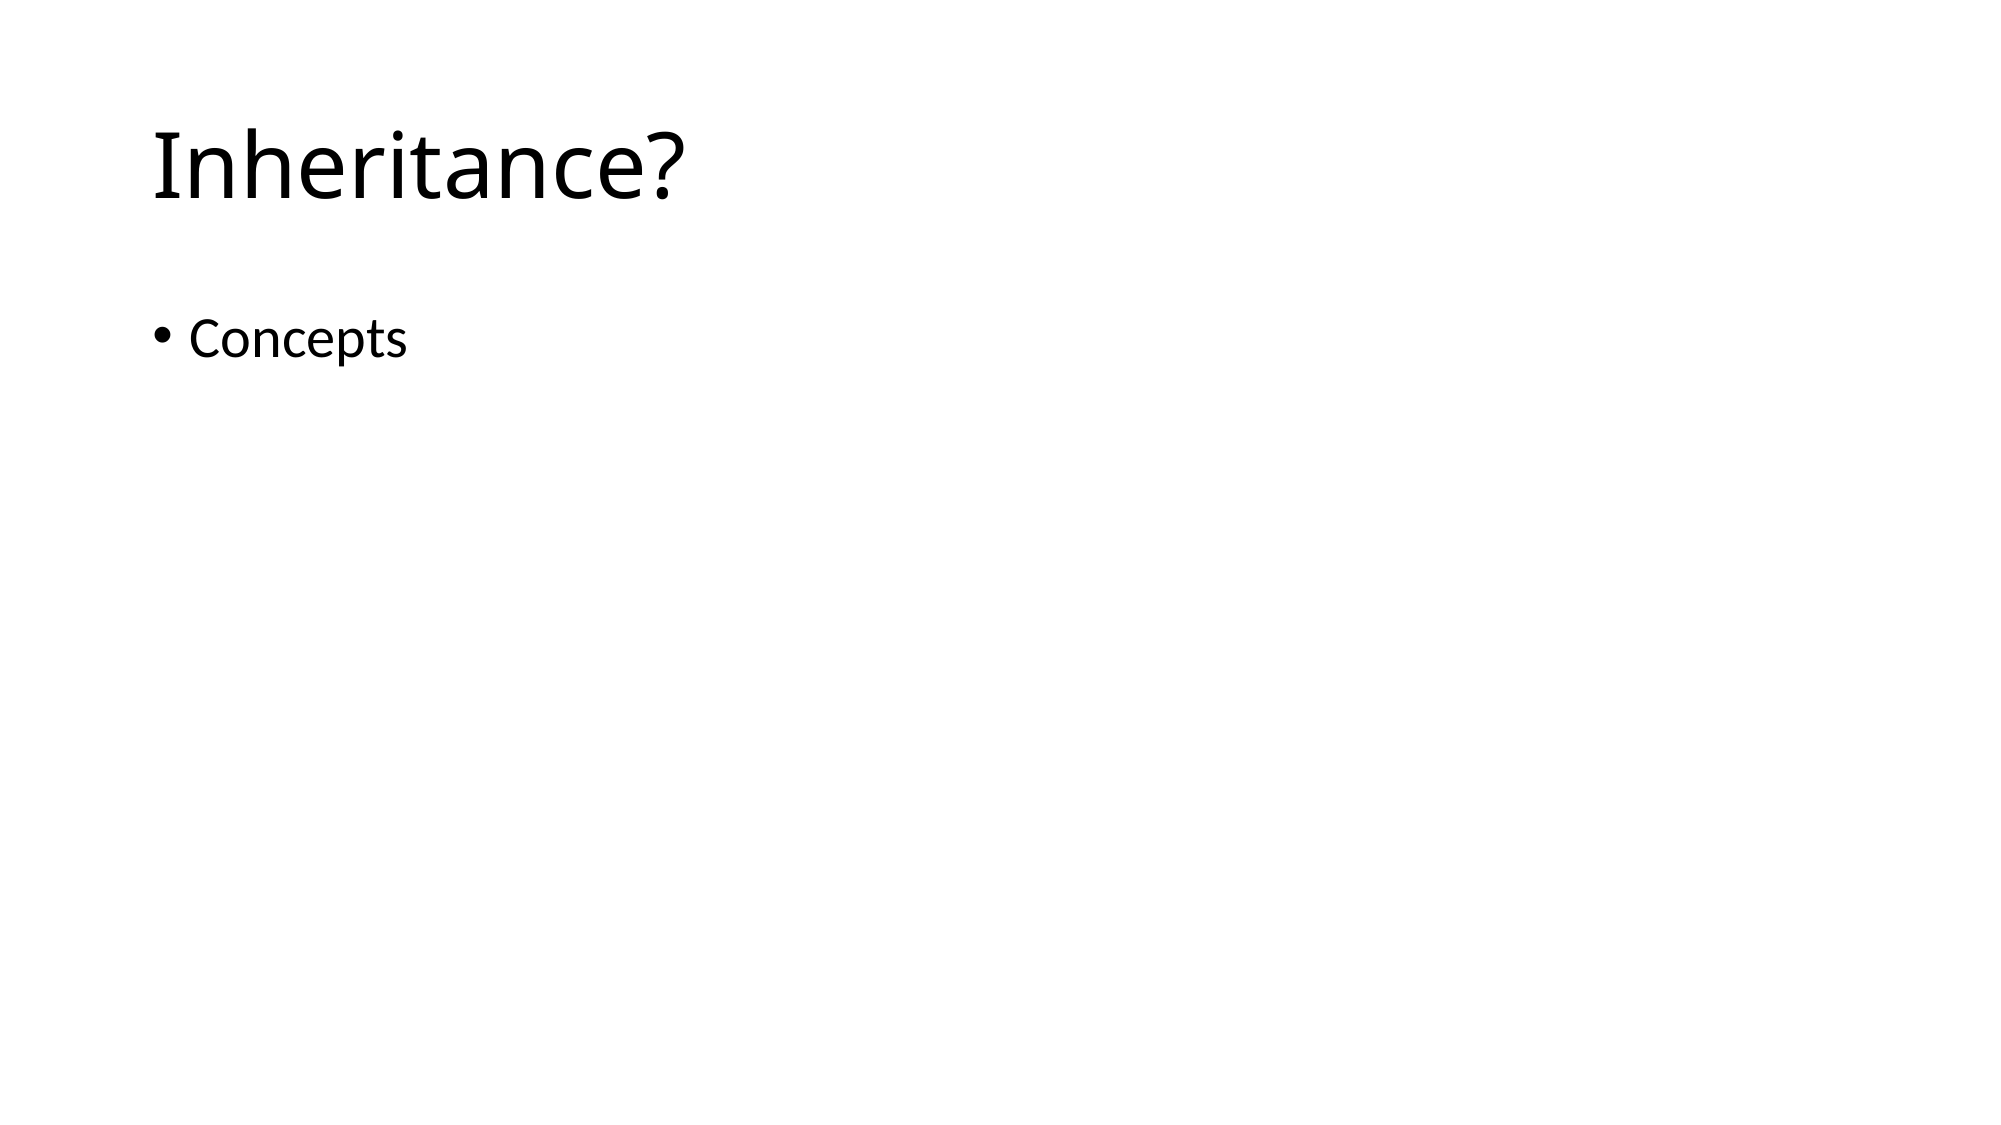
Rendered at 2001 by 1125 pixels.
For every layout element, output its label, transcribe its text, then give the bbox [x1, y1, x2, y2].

title Inheritance? [137, 59, 1863, 278]
list Concepts [137, 299, 1863, 1014]
